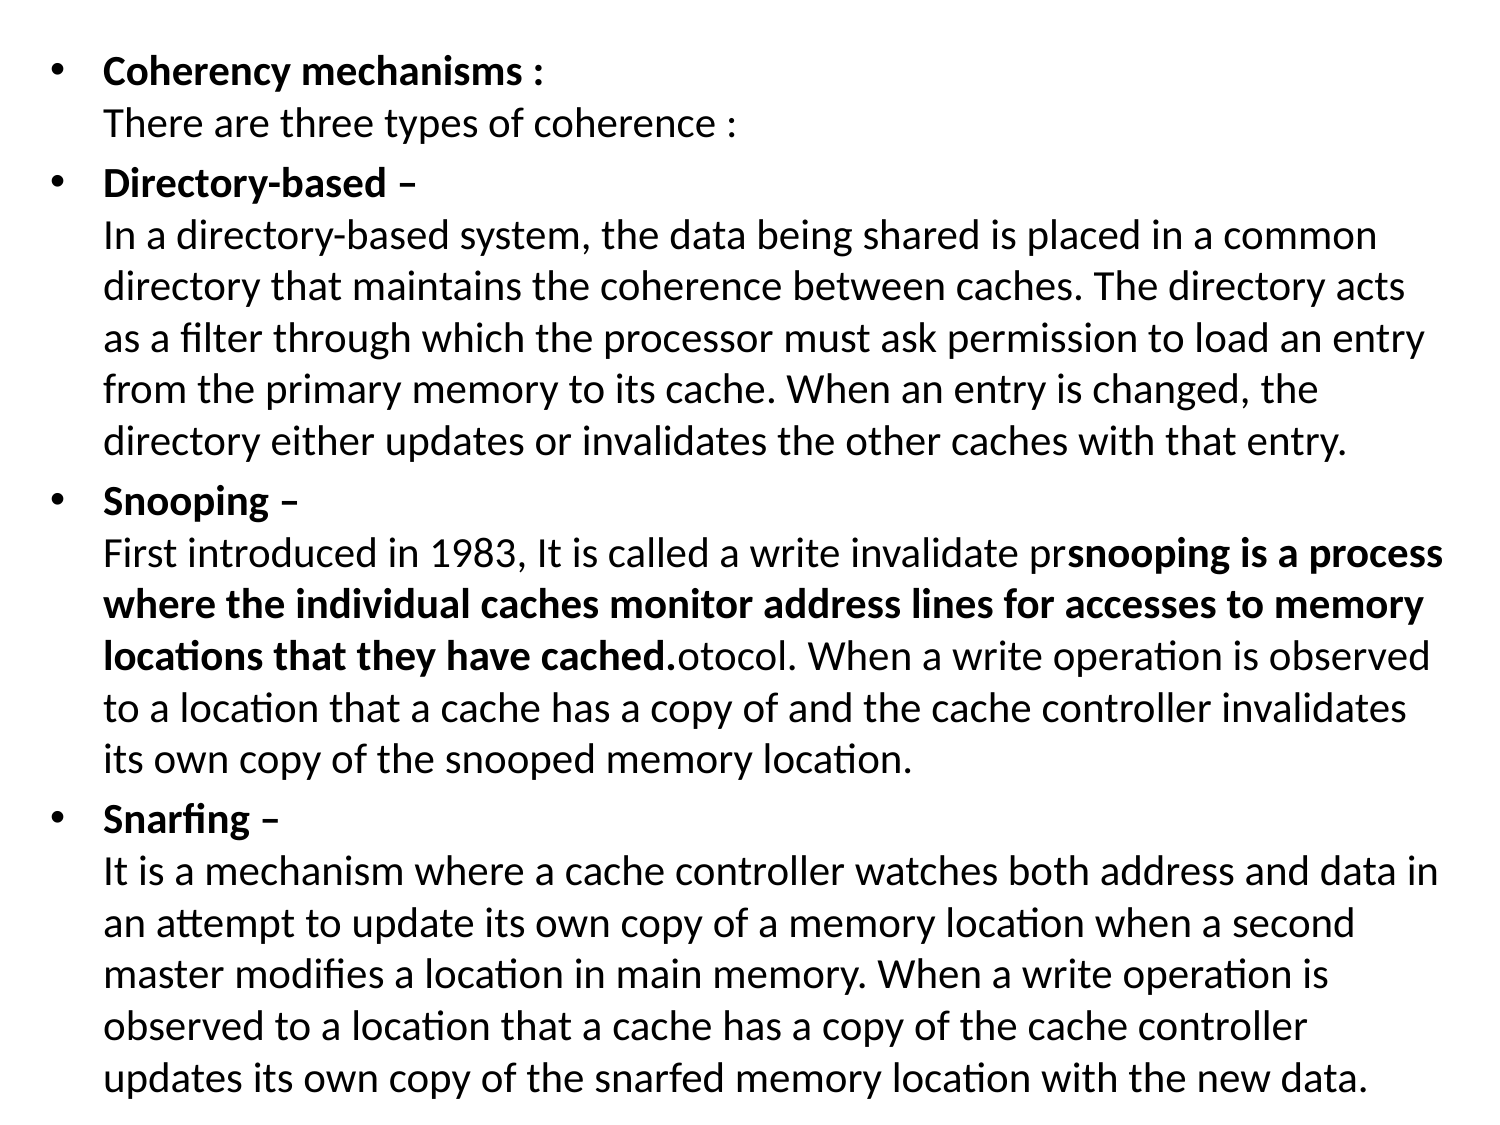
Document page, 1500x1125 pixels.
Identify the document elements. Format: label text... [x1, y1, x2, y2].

list Coherency mechanisms : There are three types of coherence : Directory-based – In a directory-based system, the data being shared is placed in a common directory that maintains the coherence between caches. The directory acts as a filter through which the processor must ask permission to load an entry from the primary memory to its cache. When an entry is changed, the directory either updates or invalidates the other caches with that entry. Snooping – First introduced in 1983, It is called a write invalidate prsnooping is a process where the individual caches monitor address lines for accesses to memory locations that they have cached.otocol. When a write operation is observed to a location that a cache has a copy of and the cache controller invalidates its own copy of the snooped memory location. Snarfing – It is a mechanism where a cache controller watches both address and data in an attempt to update its own copy of a memory location when a second master modifies a location in main memory. When a write operation is observed to a location that a cache has a copy of the cache controller updates its own copy of the snarfed memory location with the new data. [35, 35, 1465, 1125]
